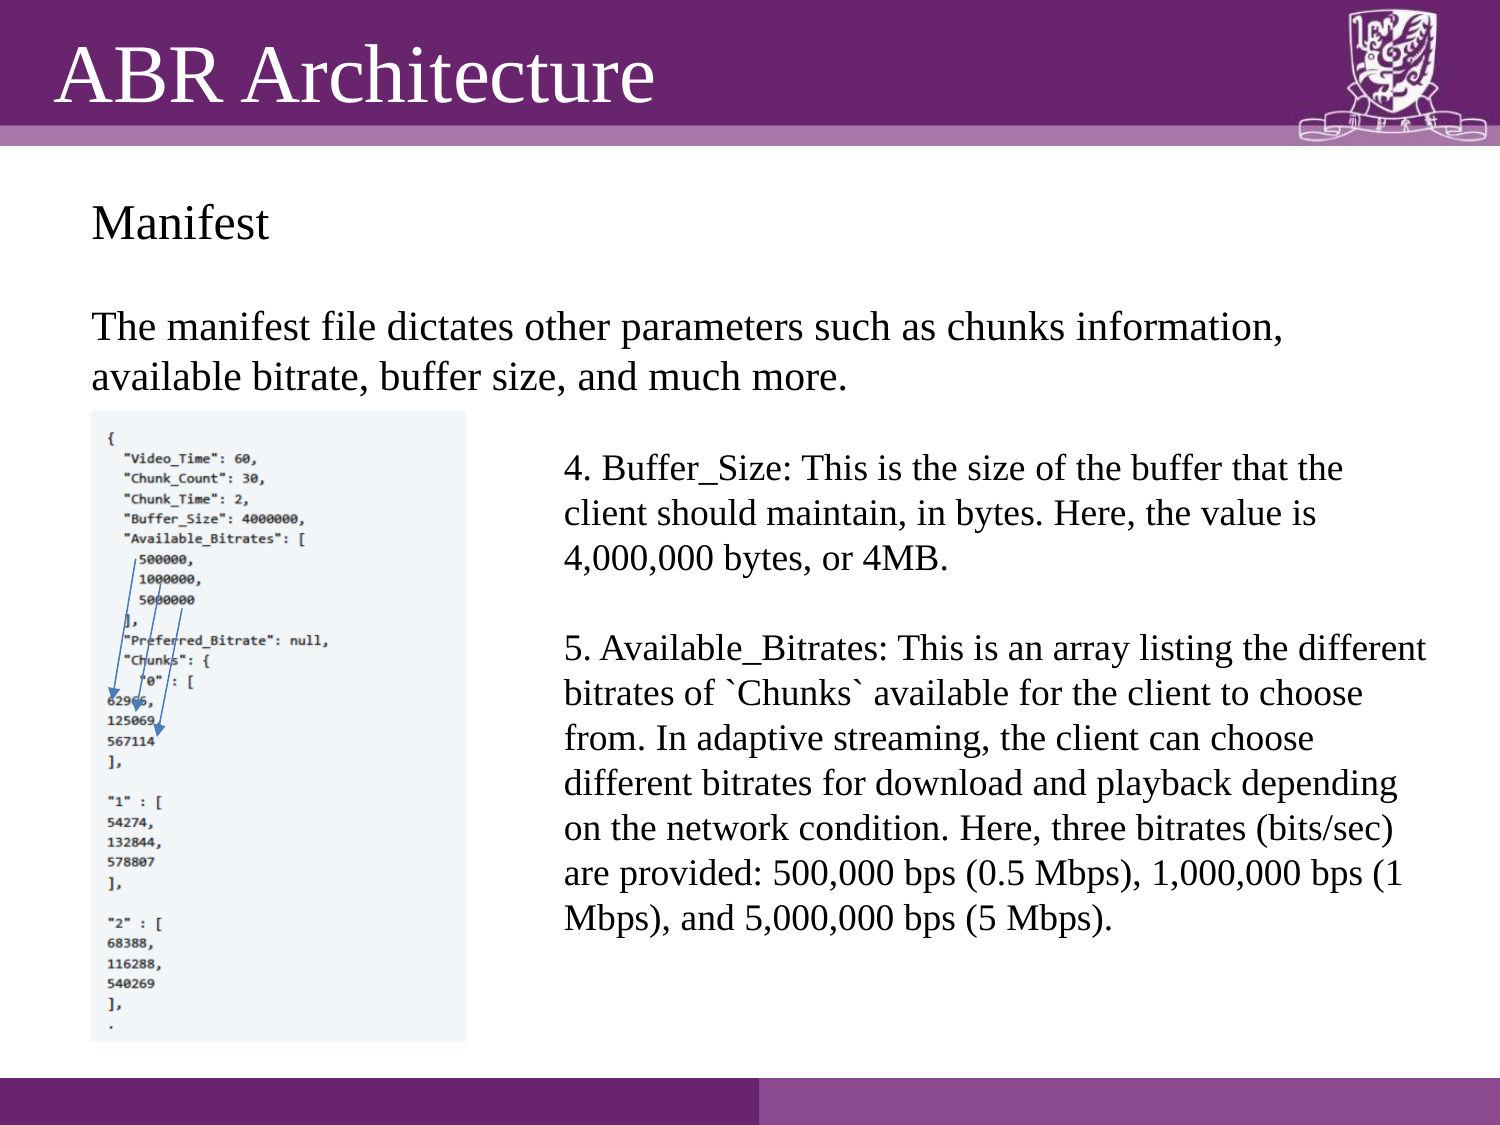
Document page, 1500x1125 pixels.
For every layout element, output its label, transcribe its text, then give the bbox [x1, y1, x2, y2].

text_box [156, 608, 183, 738]
picture [0, 1078, 1500, 1125]
text_box 4. Buffer_Size: This is the size of the buffer that the client should maintain, in bytes. Here, the value is 4,000,000 bytes, or 4MB. 5. Available_Bitrates: This is an array listing the different bitrates of `Chunks` available for the client to choose from. In adaptive streaming, the client can choose different bitrates for download and playback depending on the network condition. Here, three bitrates (bits/sec) are provided: 500,000 bps (0.5 Mbps), 1,000,000 bps (1 Mbps), and 5,000,000 bps (5 Mbps). [549, 435, 1450, 991]
title ABR Architecture [53, 19, 1156, 121]
picture [0, 0, 1500, 146]
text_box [135, 583, 161, 713]
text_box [111, 558, 136, 701]
text_box Manifest The manifest file dictates other parameters such as chunks information, available bitrate, buffer size, and much more. [76, 181, 1400, 407]
picture [88, 408, 467, 1042]
